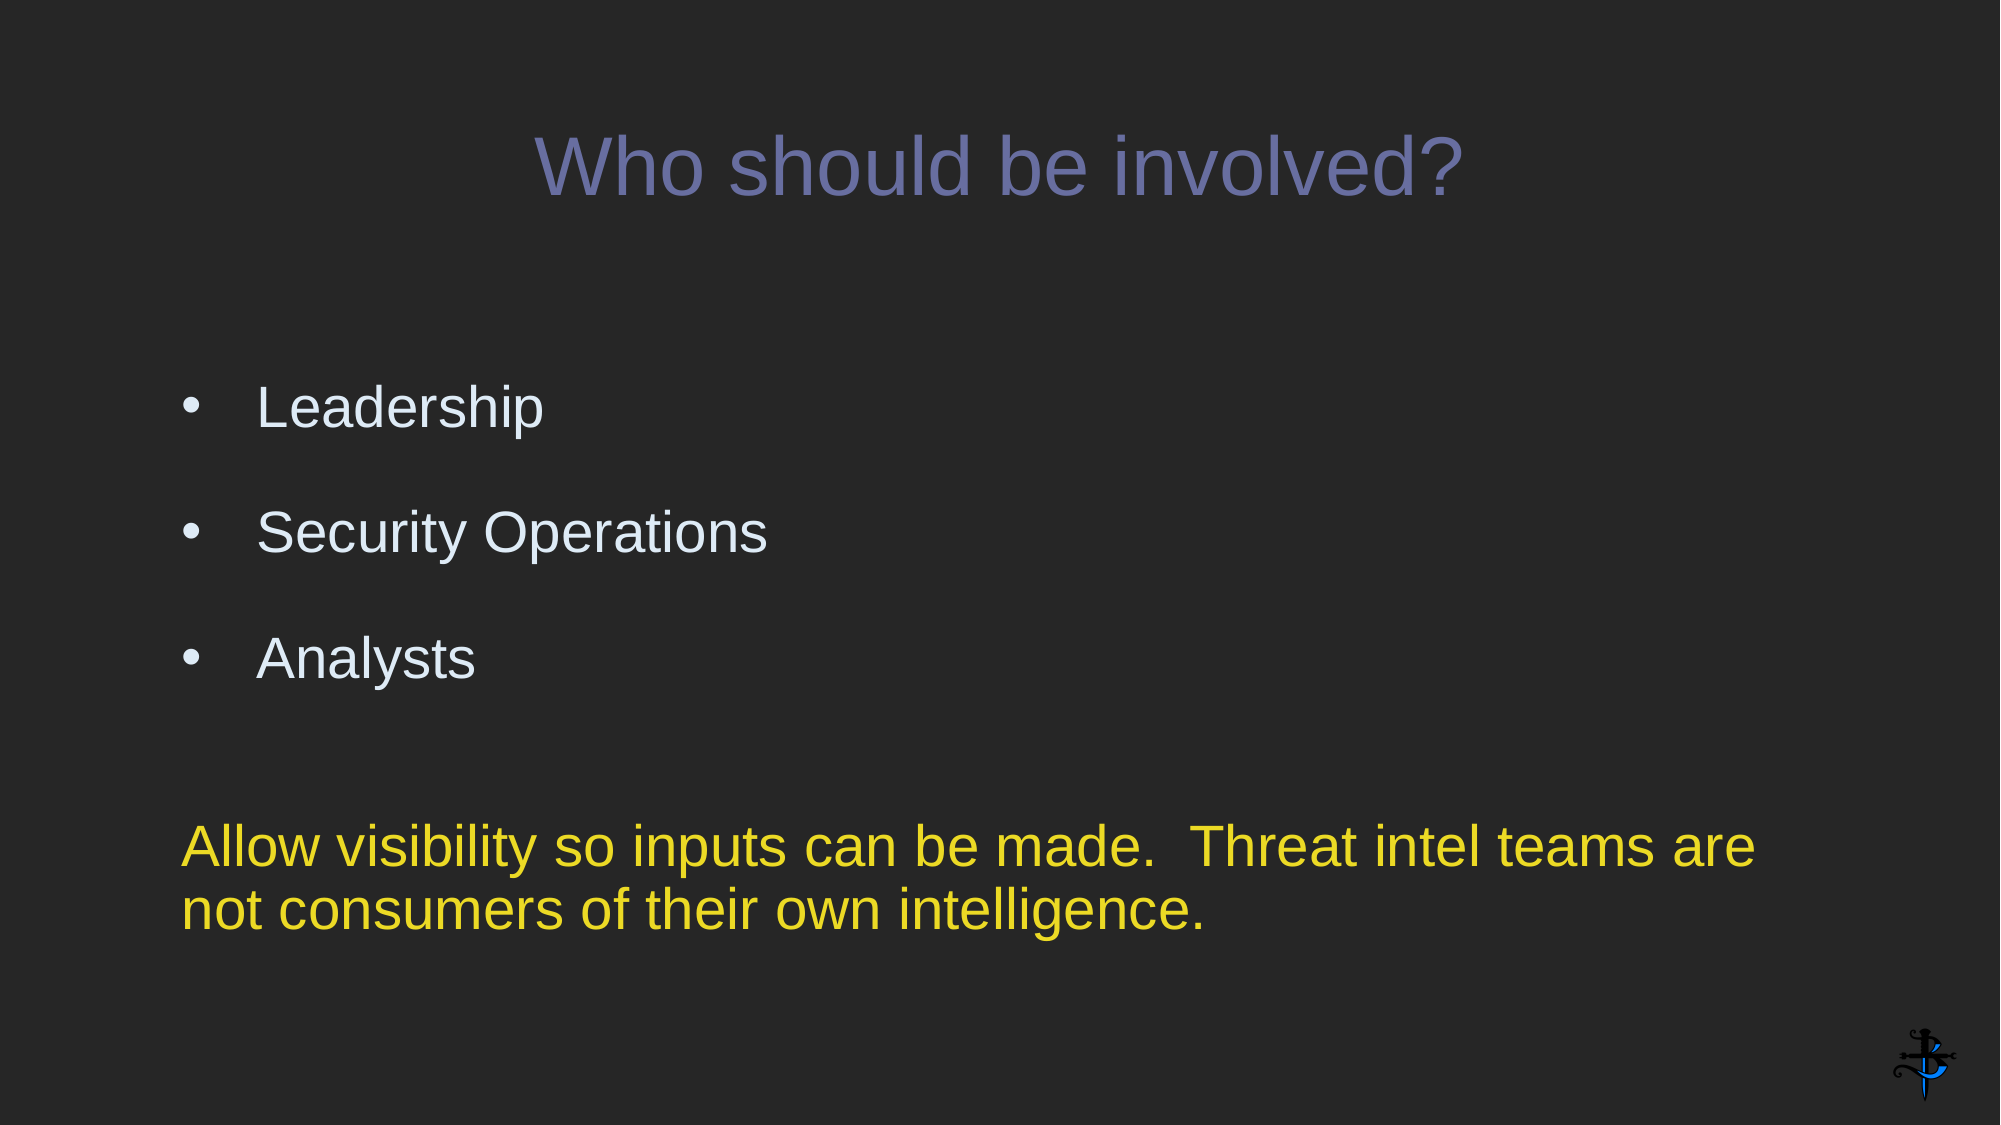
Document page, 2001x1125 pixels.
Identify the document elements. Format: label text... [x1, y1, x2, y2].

title Who should be involved? [137, 59, 1863, 278]
list Leadership Security Operations Analysts Allow visibility so inputs can be made. Threat intel teams are not consumers of their own intelligence. [137, 299, 1863, 1014]
picture [1862, 1002, 1988, 1125]
